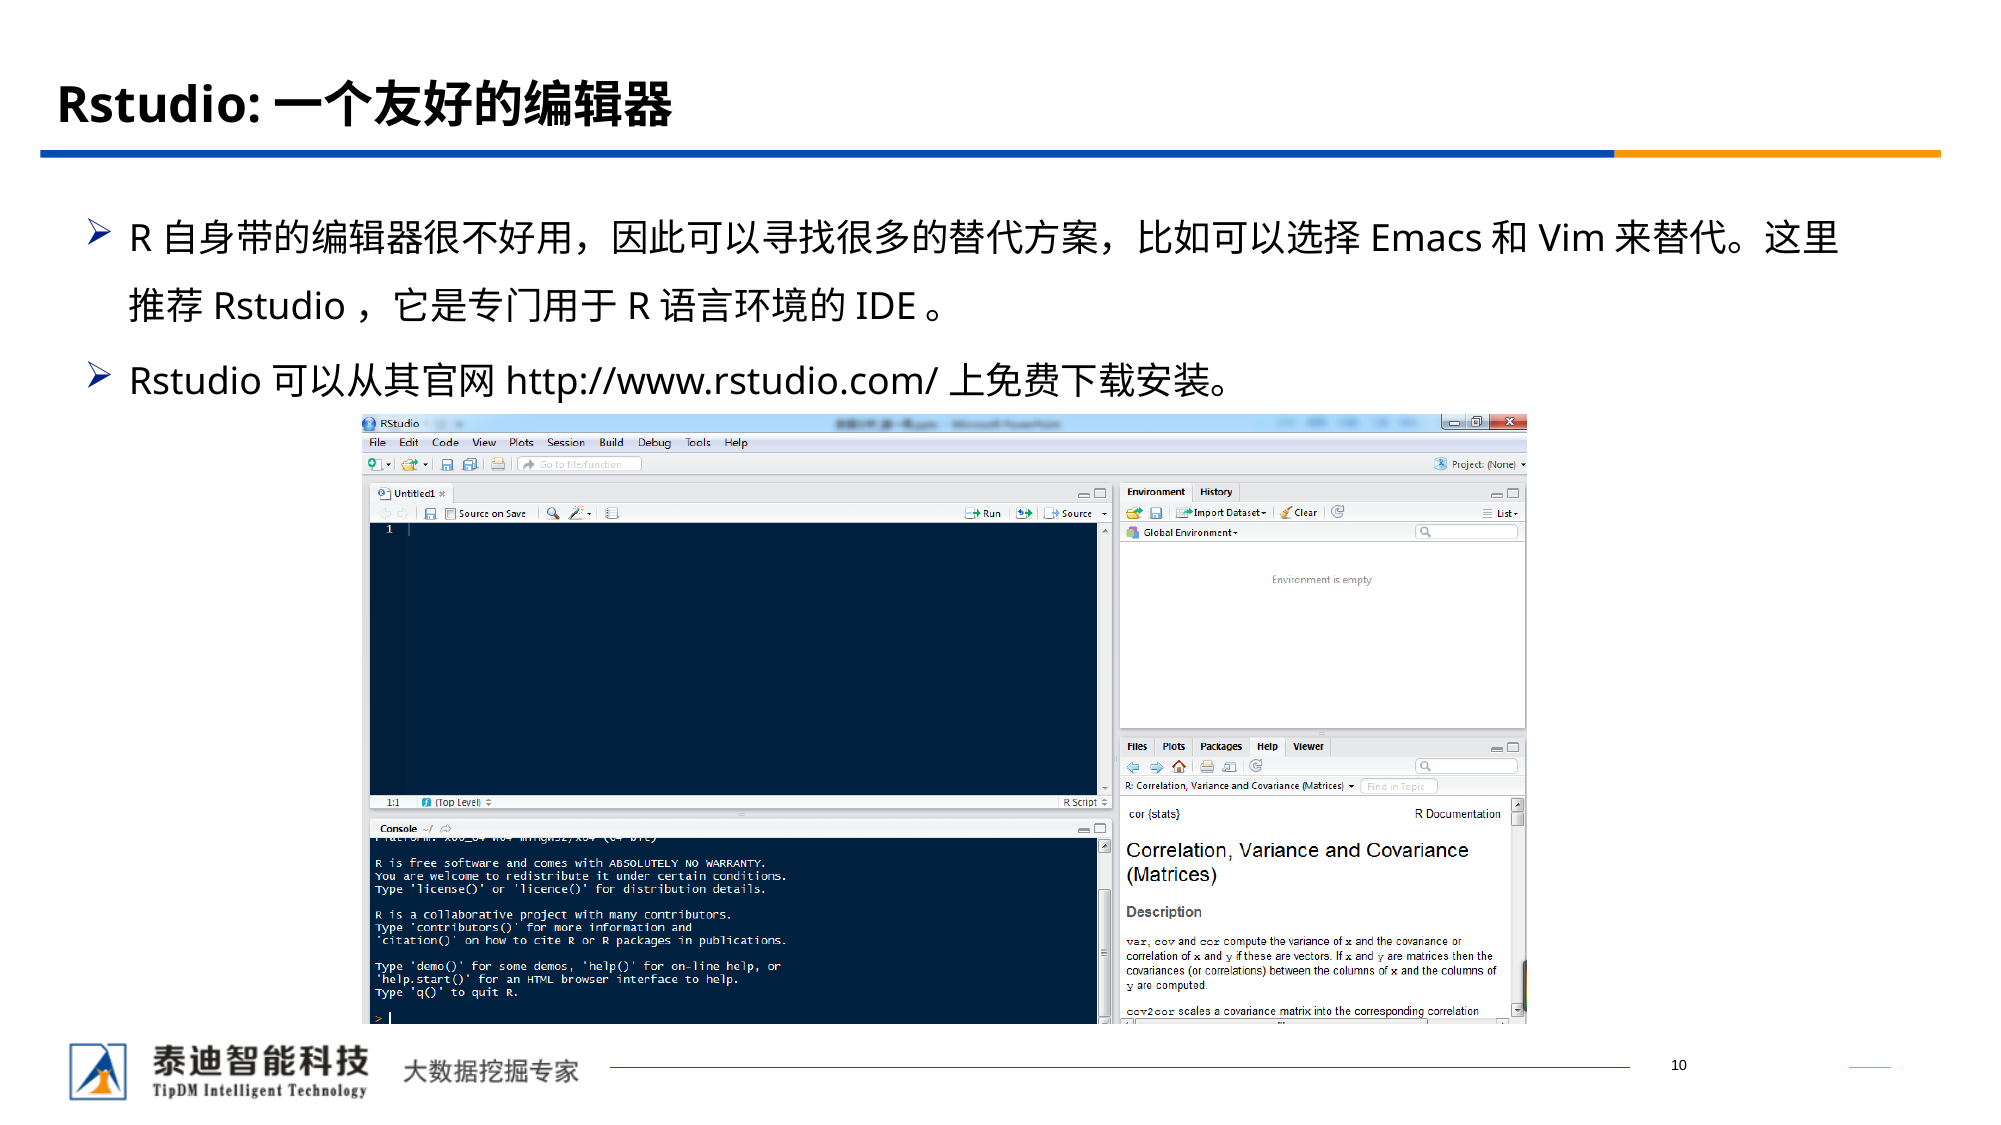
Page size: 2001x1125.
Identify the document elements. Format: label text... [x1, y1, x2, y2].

picture [361, 414, 1527, 1024]
title Rstudio:一个友好的编辑器 [41, 58, 1842, 146]
list R自身带的编辑器很不好用，因此可以寻找很多的替代方案，比如可以选择Emacs和Vim来替代。这里推荐Rstudio，它是专门用于R语言环境的IDE。 Rstudio可以从其官网http://www.rstudio.com/上免费下载安装。 [69, 184, 1892, 1003]
picture [40, 1029, 617, 1107]
